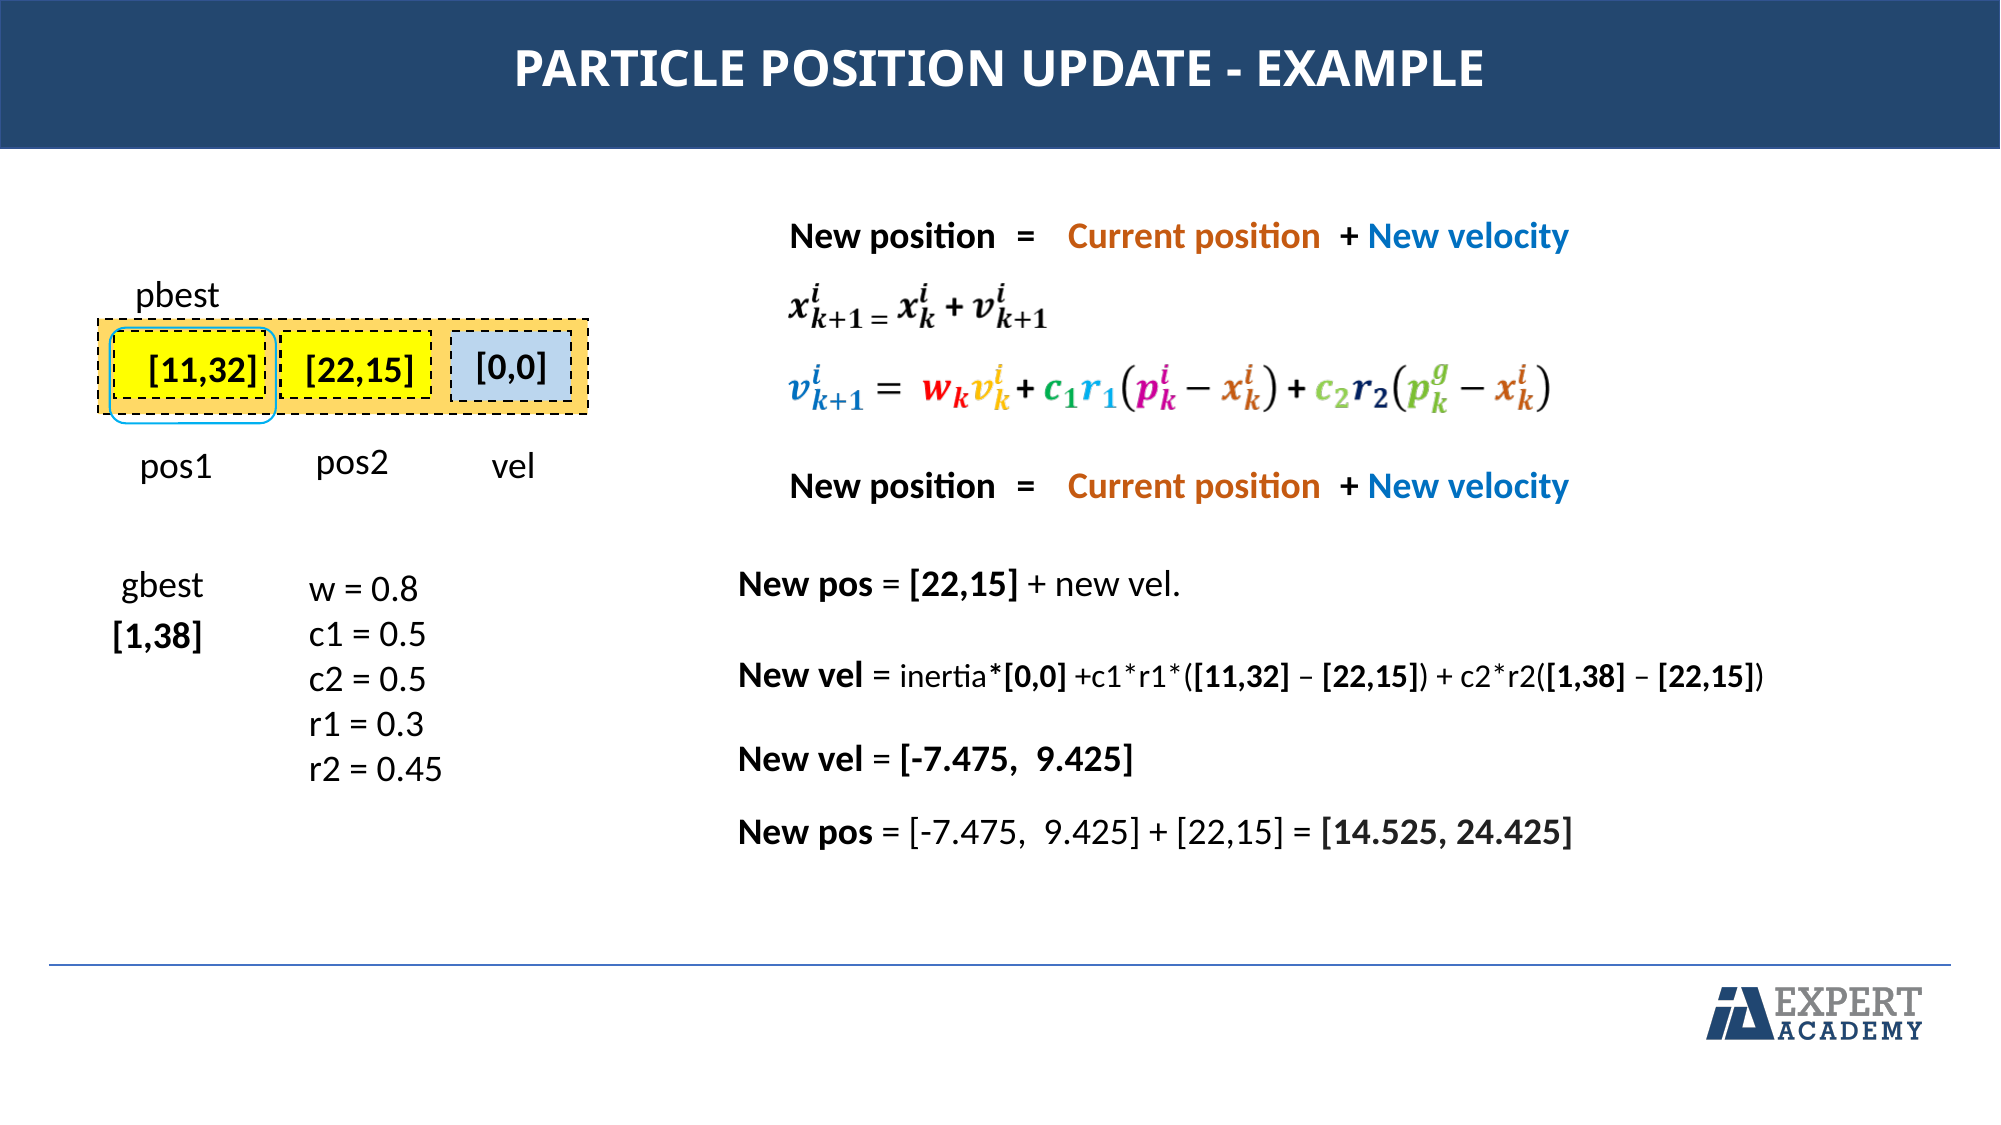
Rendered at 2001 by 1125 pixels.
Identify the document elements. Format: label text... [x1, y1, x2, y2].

text_box PARTICLE POSITION UPDATE - EXAMPLE [378, 29, 1622, 105]
text_box gbest [105, 551, 226, 603]
text_box [1,38] [84, 603, 231, 664]
text_box pos2 [300, 429, 412, 490]
text_box vel [476, 433, 588, 494]
text_box New pos = [-7.475, 9.425] + [22,15] = [14.525, 24.425] [723, 799, 1707, 860]
text_box pos1 [124, 433, 235, 494]
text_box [774, 453, 1656, 515]
text_box New vel = [-7.475, 9.425] [723, 726, 1183, 787]
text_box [97, 318, 588, 415]
text_box pbest [120, 262, 240, 316]
text_box w = 0.8 c1 = 0.5 c2 = 0.5 r1 = 0.3 r2 = 0.45 [293, 555, 541, 796]
text_box [0, 0, 2000, 149]
text_box New vel = inertia*[0,0] +c1*r1*([11,32] – [22,15]) + c2*r2([1,38] – [22,15]) [723, 641, 1821, 702]
text_box New pos = [22,15] + new vel. [723, 551, 1511, 612]
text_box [773, 270, 1836, 420]
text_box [774, 203, 1656, 265]
picture [1706, 987, 1922, 1040]
